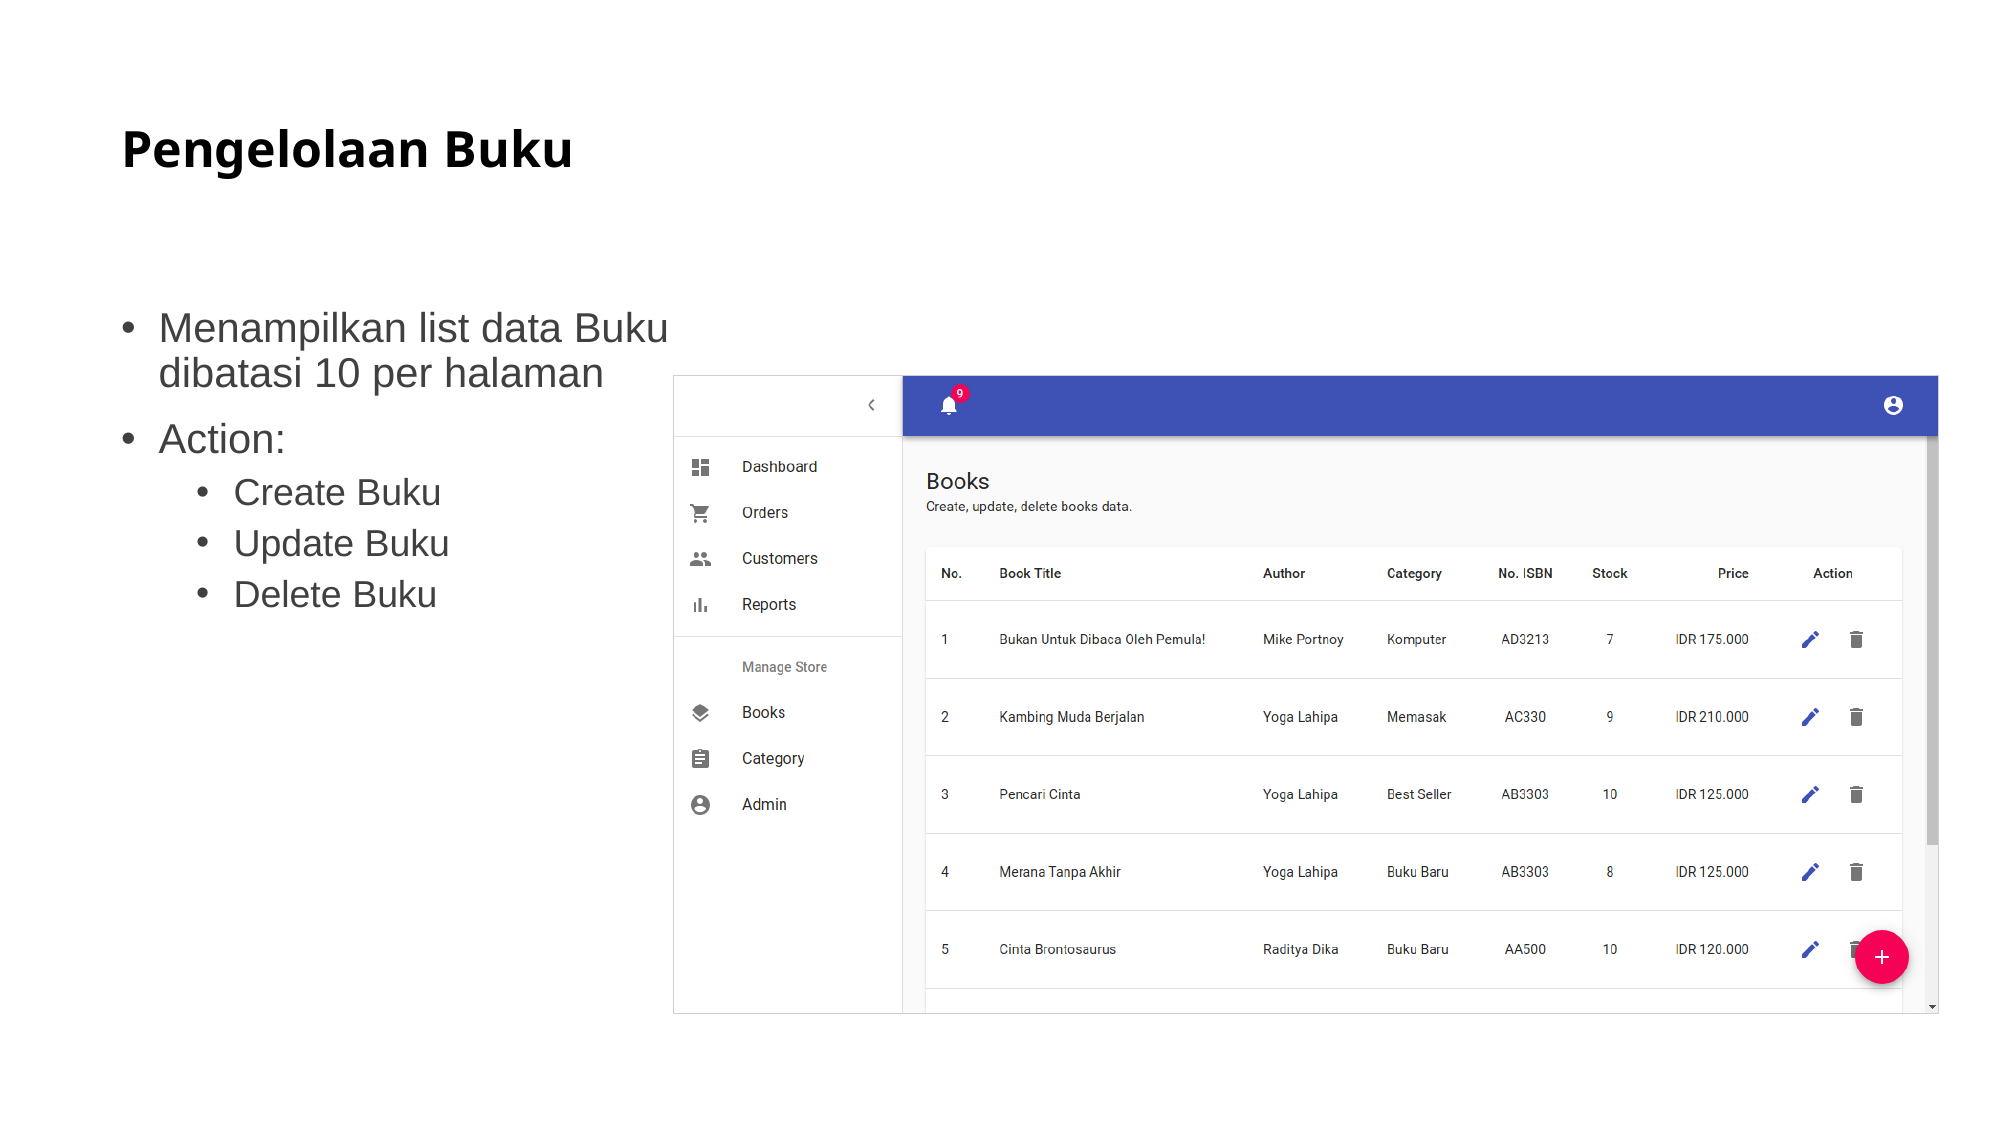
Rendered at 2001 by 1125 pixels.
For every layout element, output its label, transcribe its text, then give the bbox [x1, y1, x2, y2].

list Menampilkan list data Buku dibatasi 10 per halaman Action: Create Buku Update Buku Delete Buku [106, 299, 728, 1014]
title Pengelolaan Buku [106, 42, 1832, 260]
picture [673, 375, 1939, 1014]
